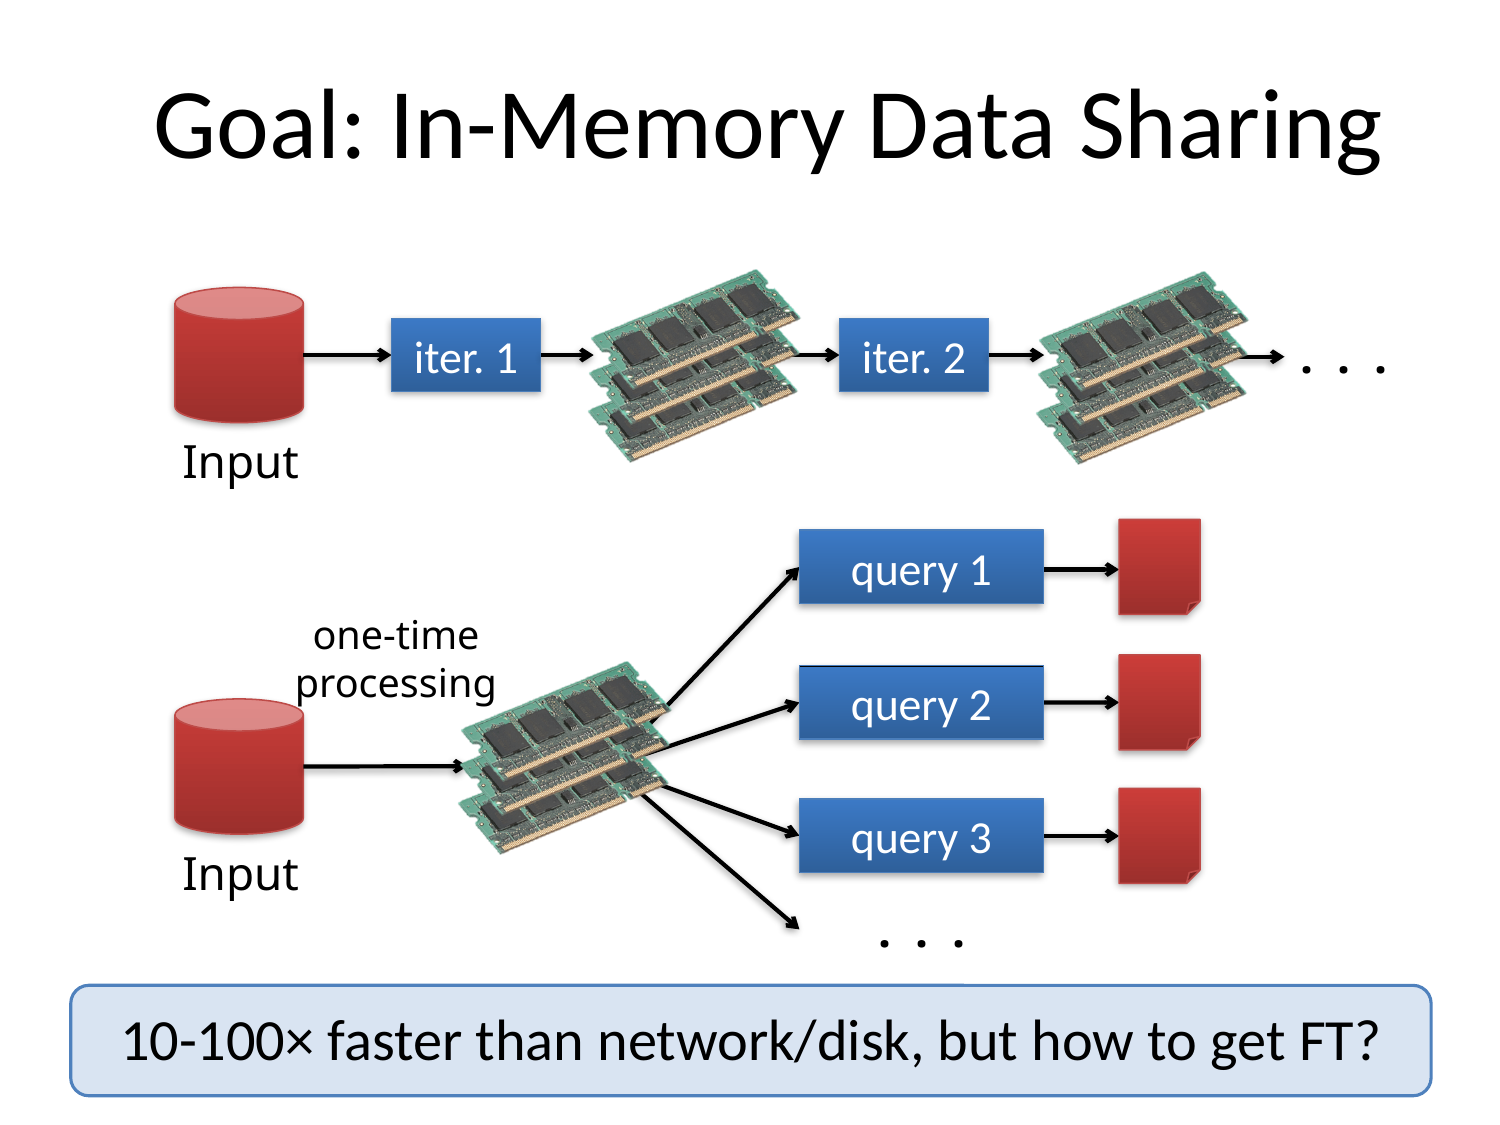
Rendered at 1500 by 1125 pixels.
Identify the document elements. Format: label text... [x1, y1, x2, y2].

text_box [456, 616, 673, 900]
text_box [1034, 226, 1251, 510]
text_box [174, 286, 305, 424]
text_box Input [167, 425, 314, 495]
text_box RDD [176, 289, 302, 318]
text_box query 2 [804, 665, 1044, 740]
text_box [585, 224, 802, 509]
text_box query 3 [804, 798, 1044, 873]
text_box iter. 1 [391, 318, 541, 392]
text_box [174, 698, 305, 835]
text_box [1118, 519, 1201, 616]
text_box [609, 765, 800, 931]
text_box .count() [177, 700, 302, 730]
text_box query 1 [799, 529, 1044, 604]
text_box [1118, 654, 1201, 751]
text_box . . . [799, 894, 1044, 965]
text_box 10-100× faster than network/disk, but how to get FT? [68, 983, 1434, 1098]
text_box iter. 2 [839, 318, 989, 392]
title Goal: In-Memory Data Sharing [75, 24, 1463, 213]
text_box . . . [1284, 320, 1404, 390]
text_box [677, 702, 800, 764]
text_box [1118, 787, 1201, 885]
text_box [609, 566, 800, 701]
text_box one-time processing [280, 602, 512, 713]
text_box Input [167, 837, 314, 908]
